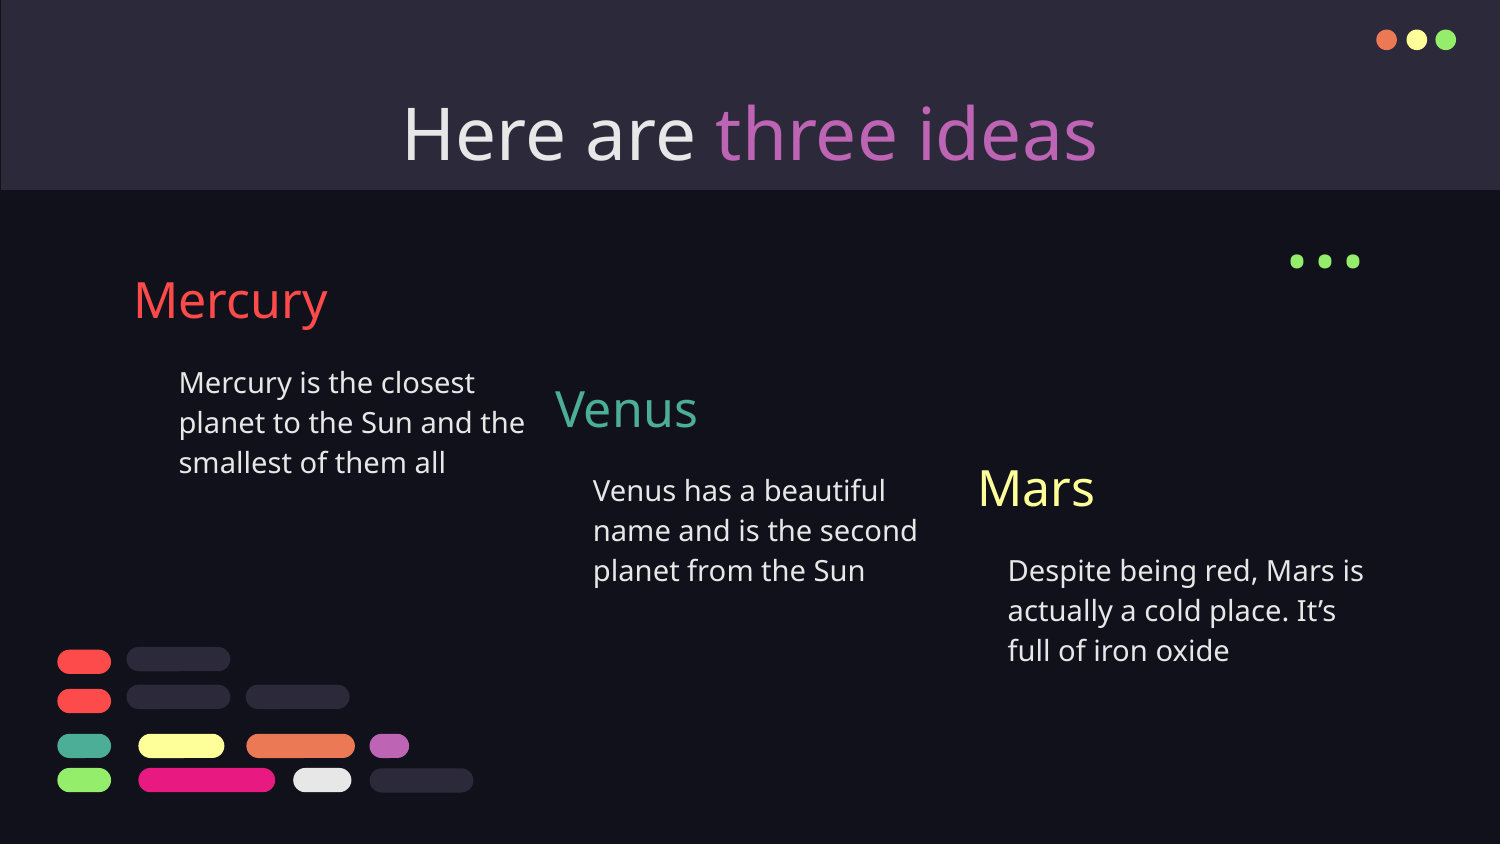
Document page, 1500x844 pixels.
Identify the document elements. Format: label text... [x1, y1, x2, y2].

subtitle Mercury is the closest planet to the Sun and the smallest of them all [163, 343, 553, 568]
subtitle Despite being red, Mars is actually a cold place. It’s full of iron oxide [992, 531, 1382, 756]
text_box ... [1145, 213, 1383, 304]
subtitle Mars [962, 423, 1359, 532]
title Here are three ideas [118, 72, 1382, 167]
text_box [57, 646, 474, 793]
subtitle Venus [540, 343, 937, 453]
subtitle Mercury [118, 235, 515, 344]
subtitle Venus has a beautiful name and is the second planet from the Sun [577, 452, 968, 676]
